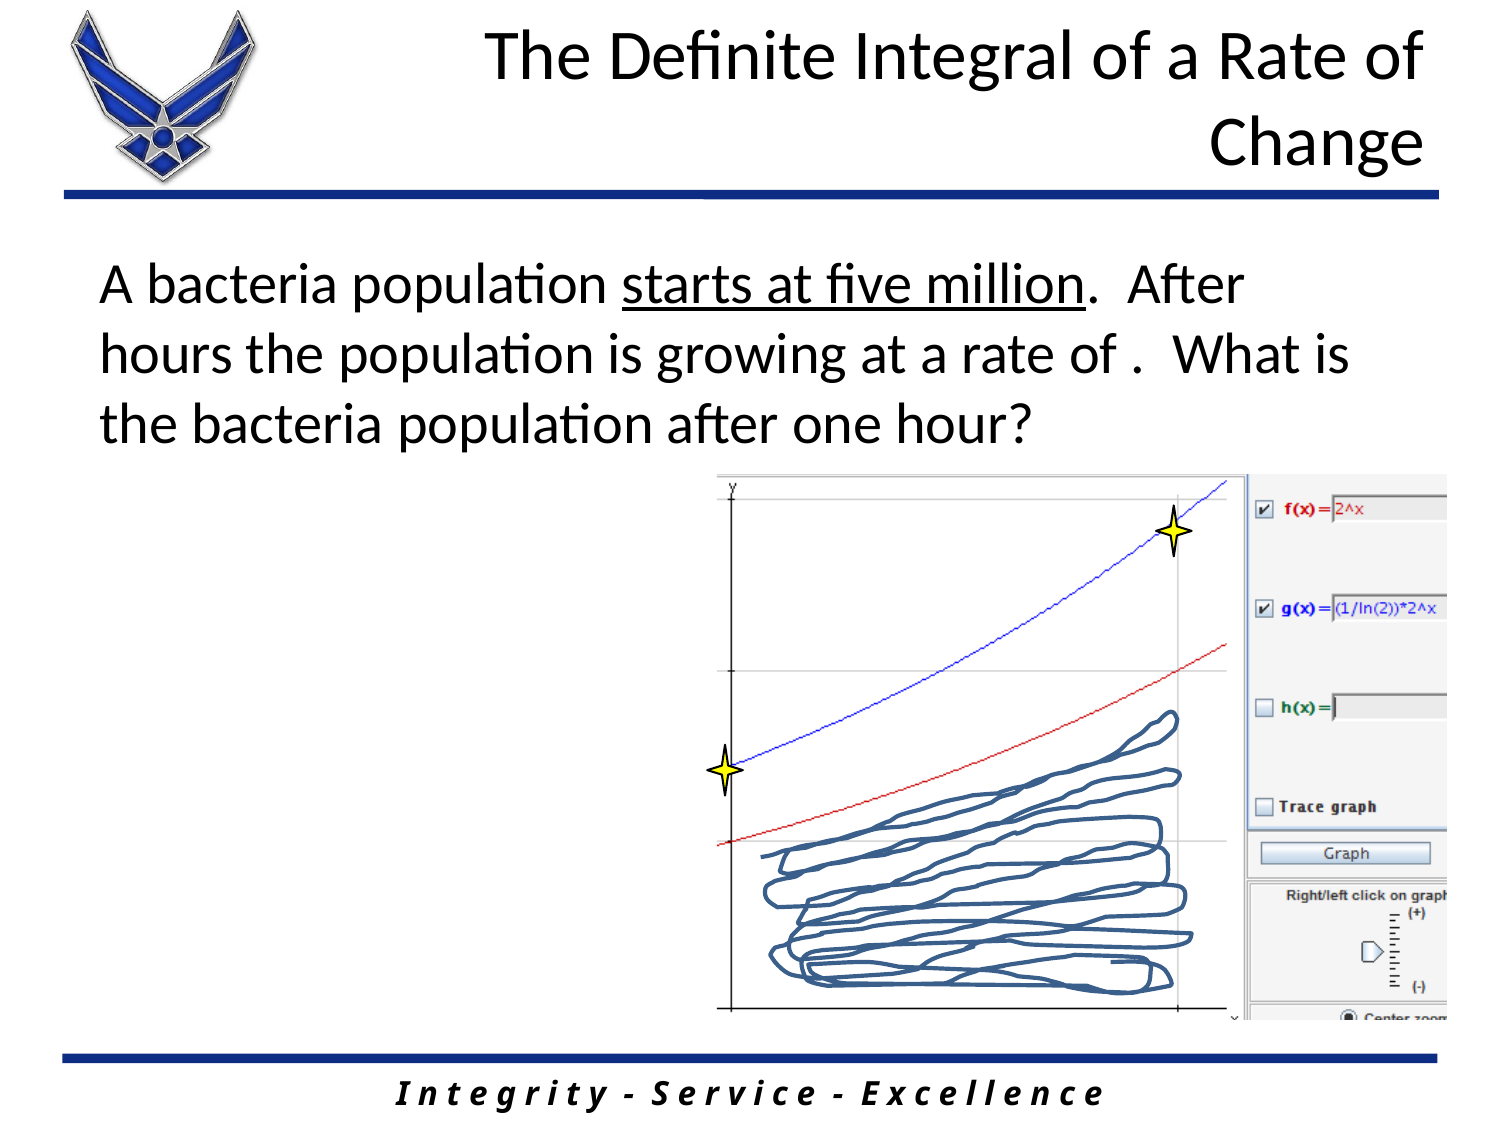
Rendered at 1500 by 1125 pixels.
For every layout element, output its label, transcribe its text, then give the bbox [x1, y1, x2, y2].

title The Definite Integral of a Rate of Change [270, 0, 1440, 188]
picture [716, 474, 1448, 1035]
text_box [705, 766, 711, 774]
picture [65, 5, 261, 188]
